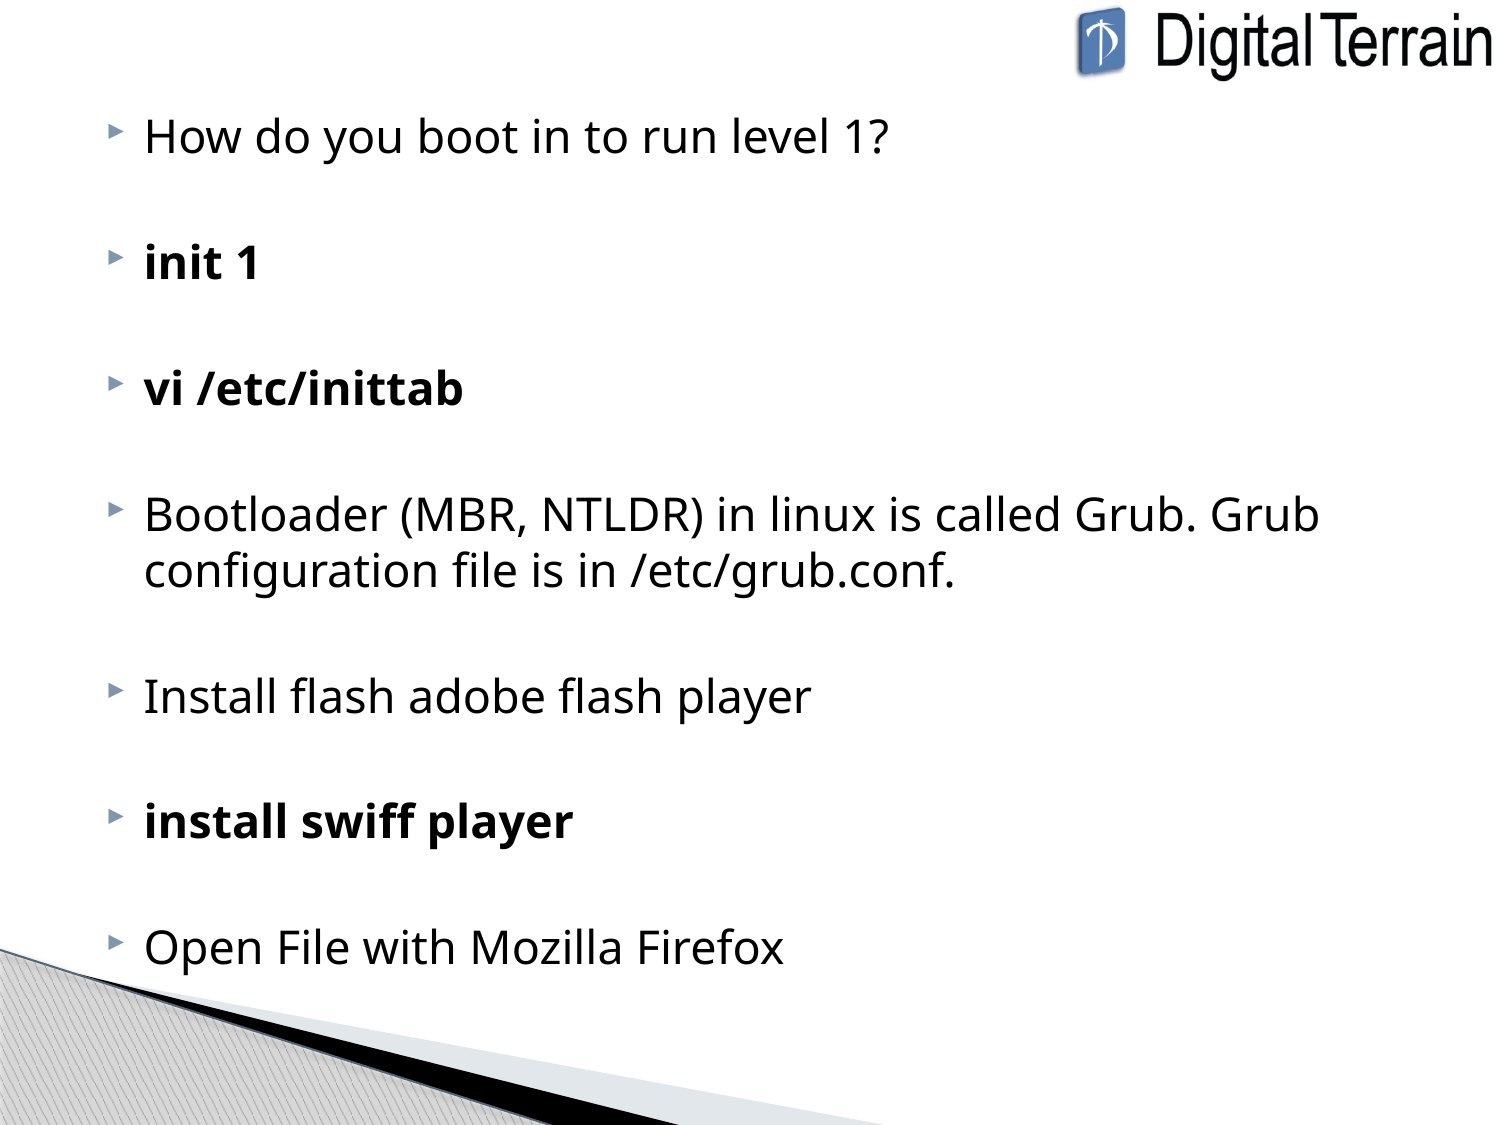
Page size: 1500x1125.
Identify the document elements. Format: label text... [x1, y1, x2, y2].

picture [1074, 0, 1500, 88]
list How do you boot in to run level 1? init 1 vi /etc/inittab Bootloader (MBR, NTLDR) in linux is called Grub. Grub configuration file is in /etc/grub.conf. Install flash adobe flash player install swiff player Open File with Mozilla Firefox [75, 99, 1425, 986]
